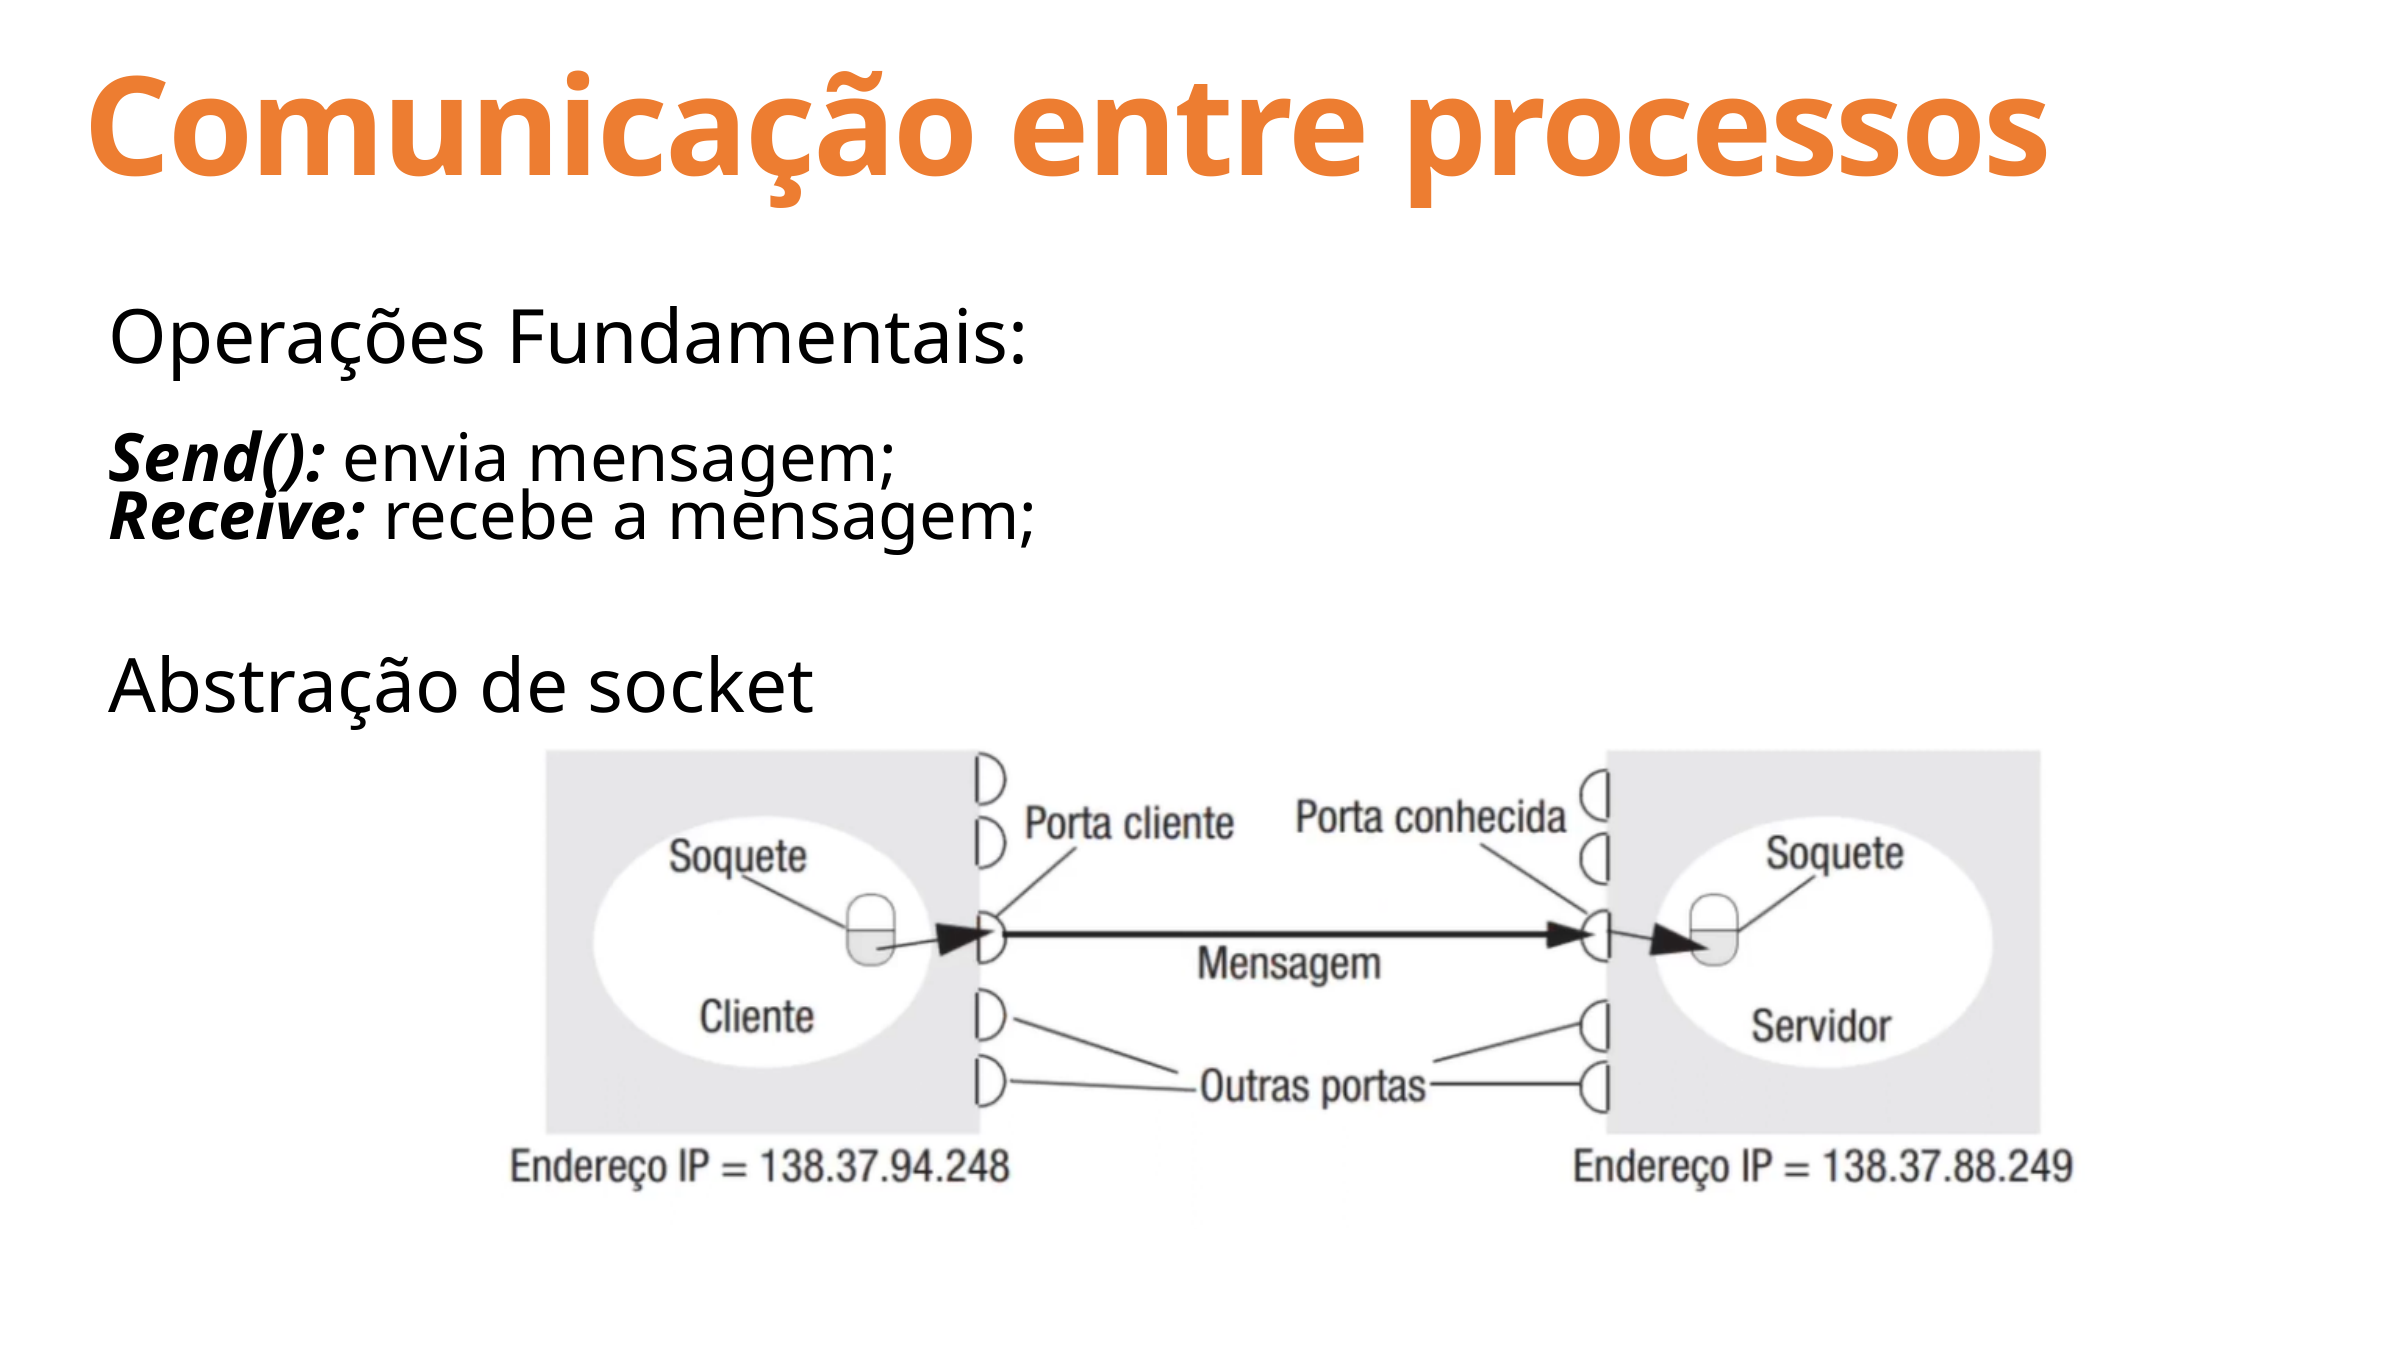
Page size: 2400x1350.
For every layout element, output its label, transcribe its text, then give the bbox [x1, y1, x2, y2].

picture [484, 718, 2088, 1229]
text_box Comunicação entre processos [68, 81, 2264, 310]
text_box Operações Fundamentais: Send(): envia mensagem; Receive: recebe a mensagem; Abstração de socket: [93, 312, 2182, 719]
